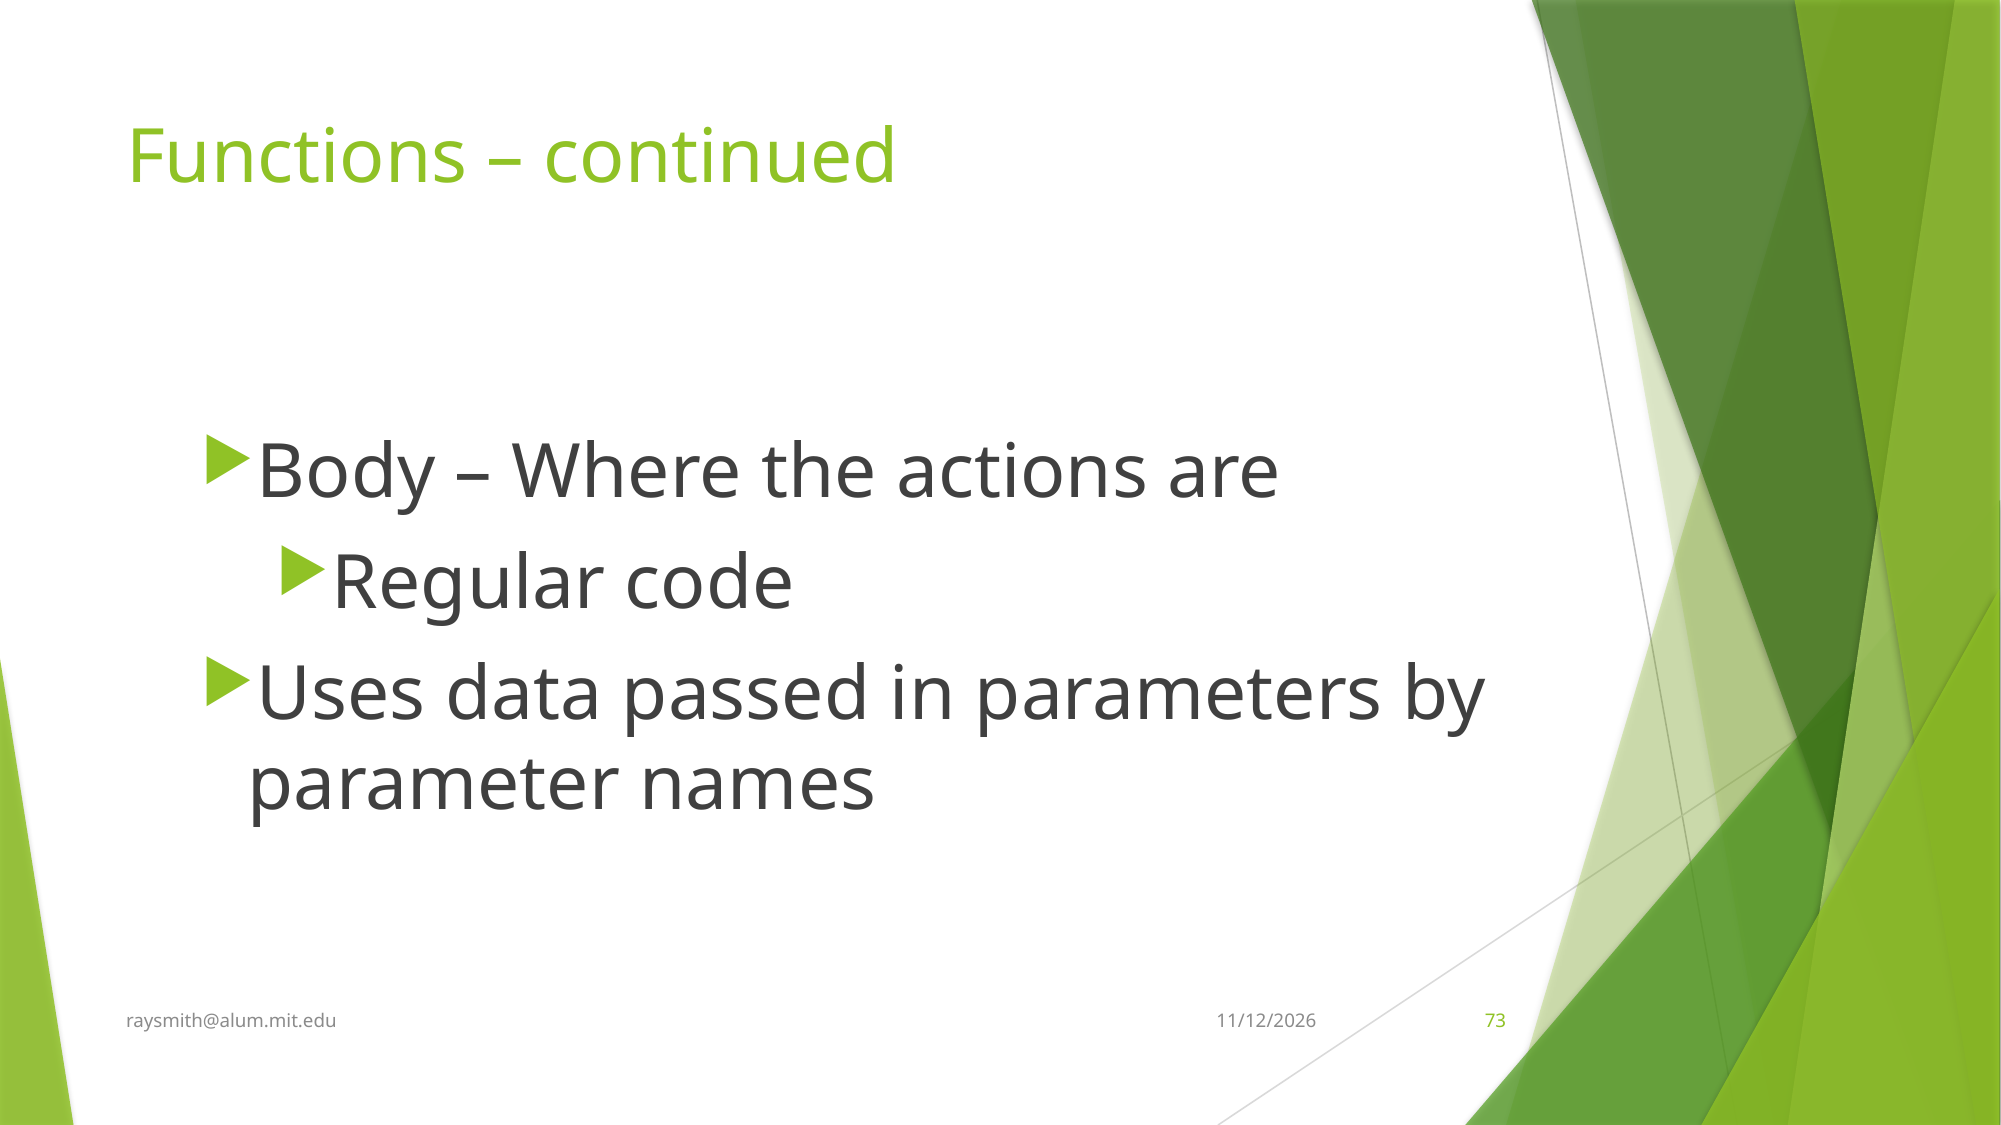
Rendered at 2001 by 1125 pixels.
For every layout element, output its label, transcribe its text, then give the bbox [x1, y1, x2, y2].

footer raysmith@alum.mit.edu [111, 991, 1145, 1051]
list Body – Where the actions are Regular code Uses data passed in parameters by parameter names [111, 354, 1522, 992]
slide_number 73 [1409, 991, 1522, 1051]
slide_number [1181, 991, 1332, 1051]
title Functions – continued [111, 99, 1522, 317]
